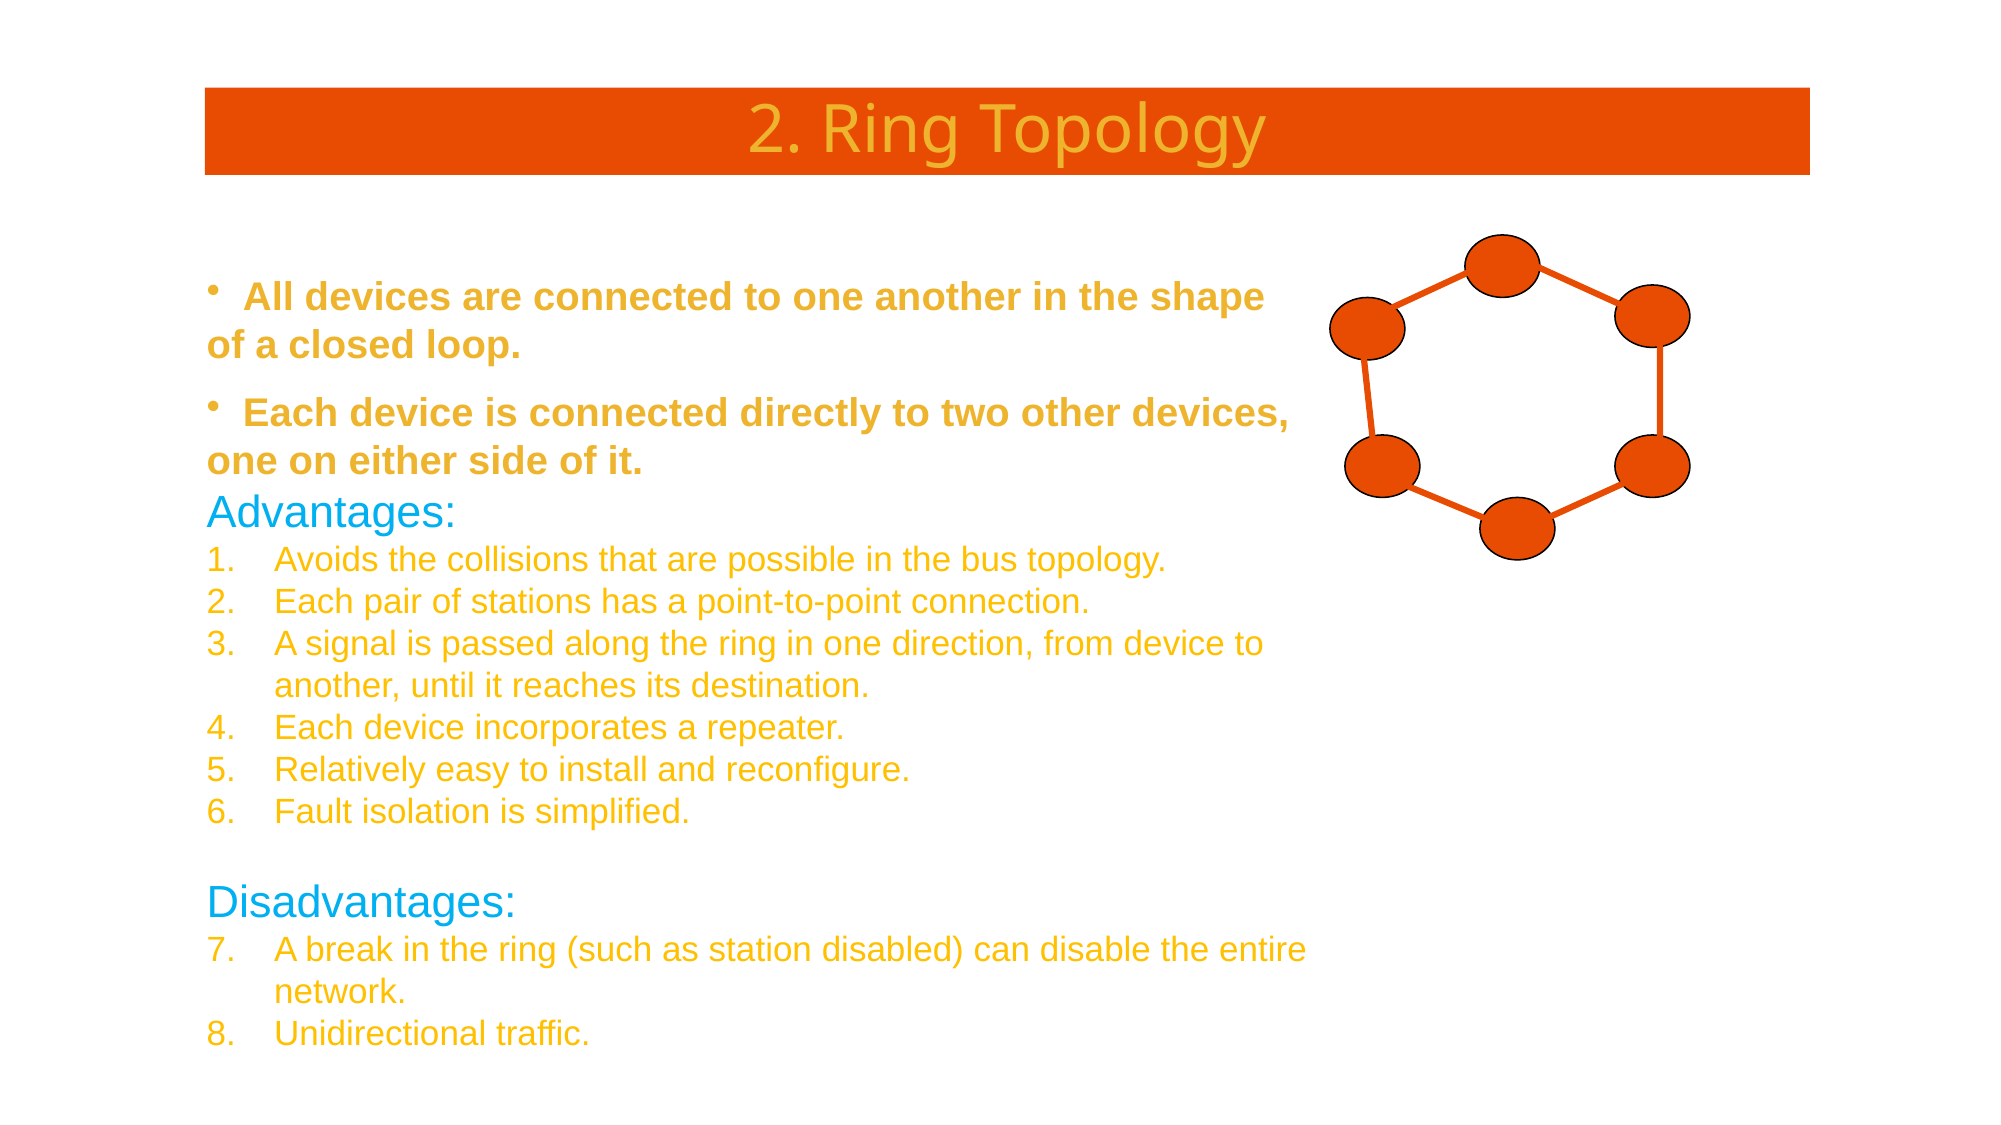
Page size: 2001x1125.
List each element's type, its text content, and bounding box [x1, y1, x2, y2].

text_box [1614, 434, 1690, 498]
text_box [1479, 497, 1555, 560]
text_box All devices are connected to one another in the shape of a closed loop. Each device is connected directly to two other devices, one on either side of it. Advantages: Avoids the collisions that are possible in the bus topology. Each pair of stations has a point-to-point connection. A signal is passed along the ring in one direction, from device to another, until it reaches its destination. Each device incorporates a repeater. Relatively easy to install and reconfigure. Fault isolation is simplified. Disadvantages: A break in the ring (such as station disabled) can disable the entire network. Unidirectional traffic. [189, 262, 1330, 1125]
text_box [1344, 434, 1420, 498]
text_box [1464, 234, 1540, 298]
title 2. Ring Topology [204, 87, 1810, 175]
text_box [1329, 297, 1405, 360]
text_box [1614, 284, 1690, 348]
